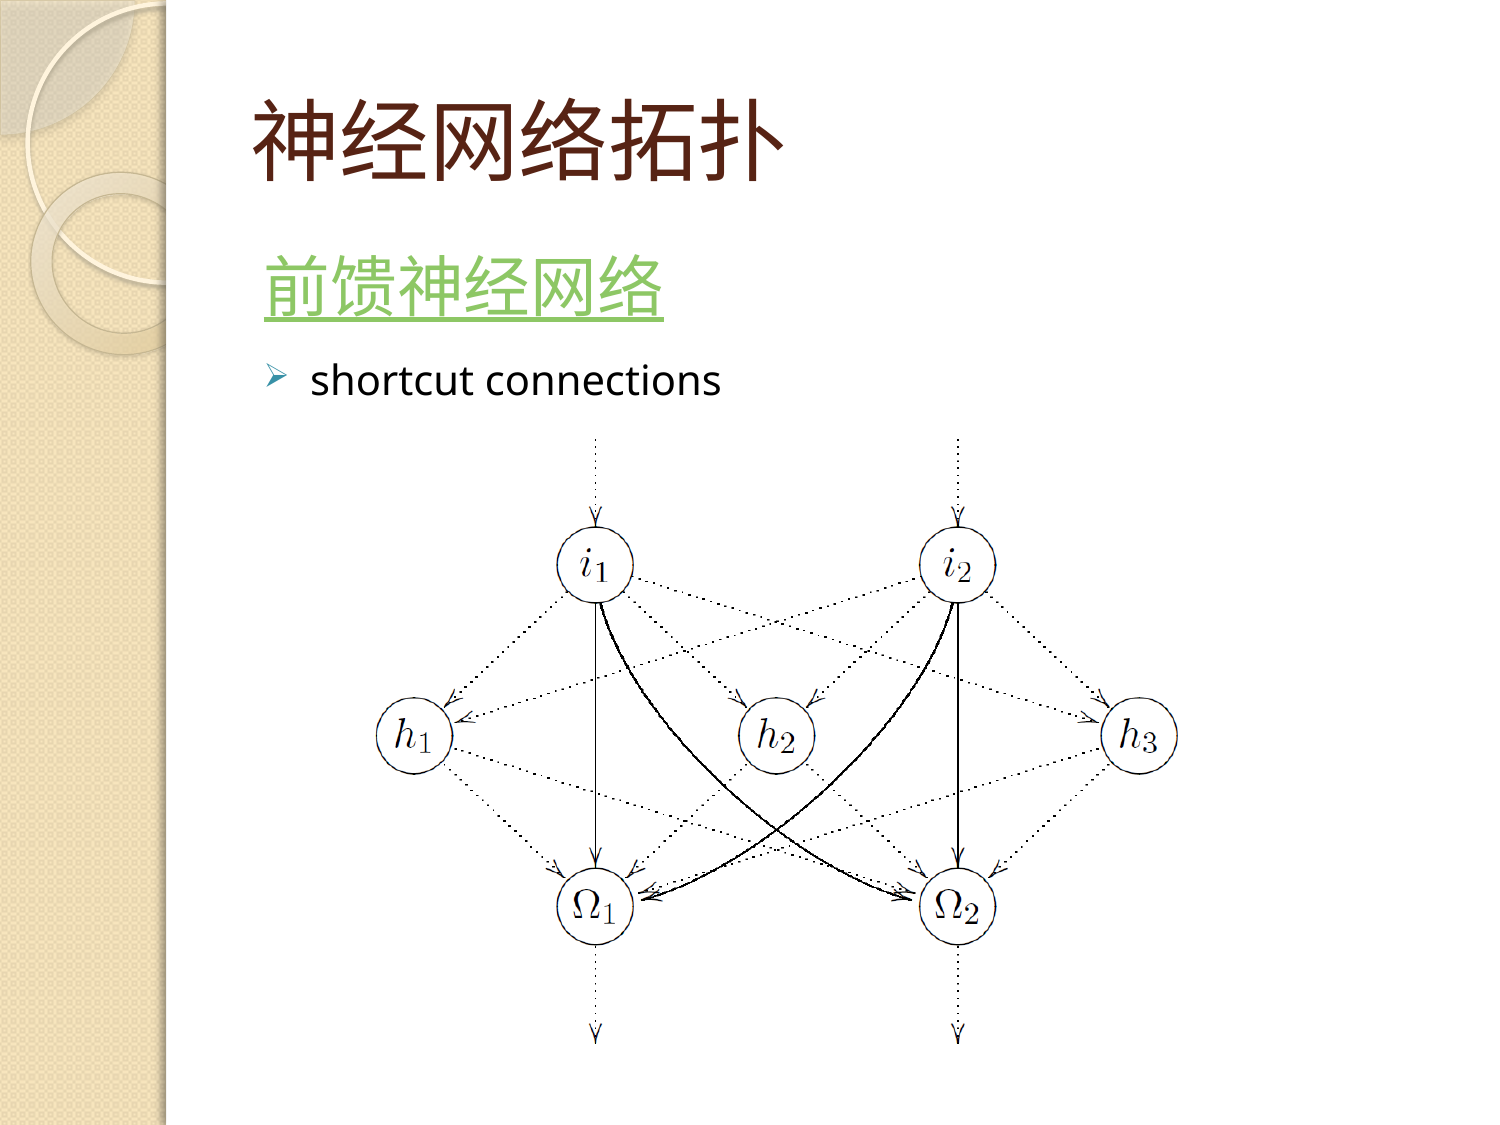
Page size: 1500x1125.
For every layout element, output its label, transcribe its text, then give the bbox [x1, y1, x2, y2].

title 神经网络拓扑 [235, 45, 1466, 233]
list 前馈神经网络 shortcut connections [235, 237, 1466, 1025]
picture [362, 412, 1241, 1052]
